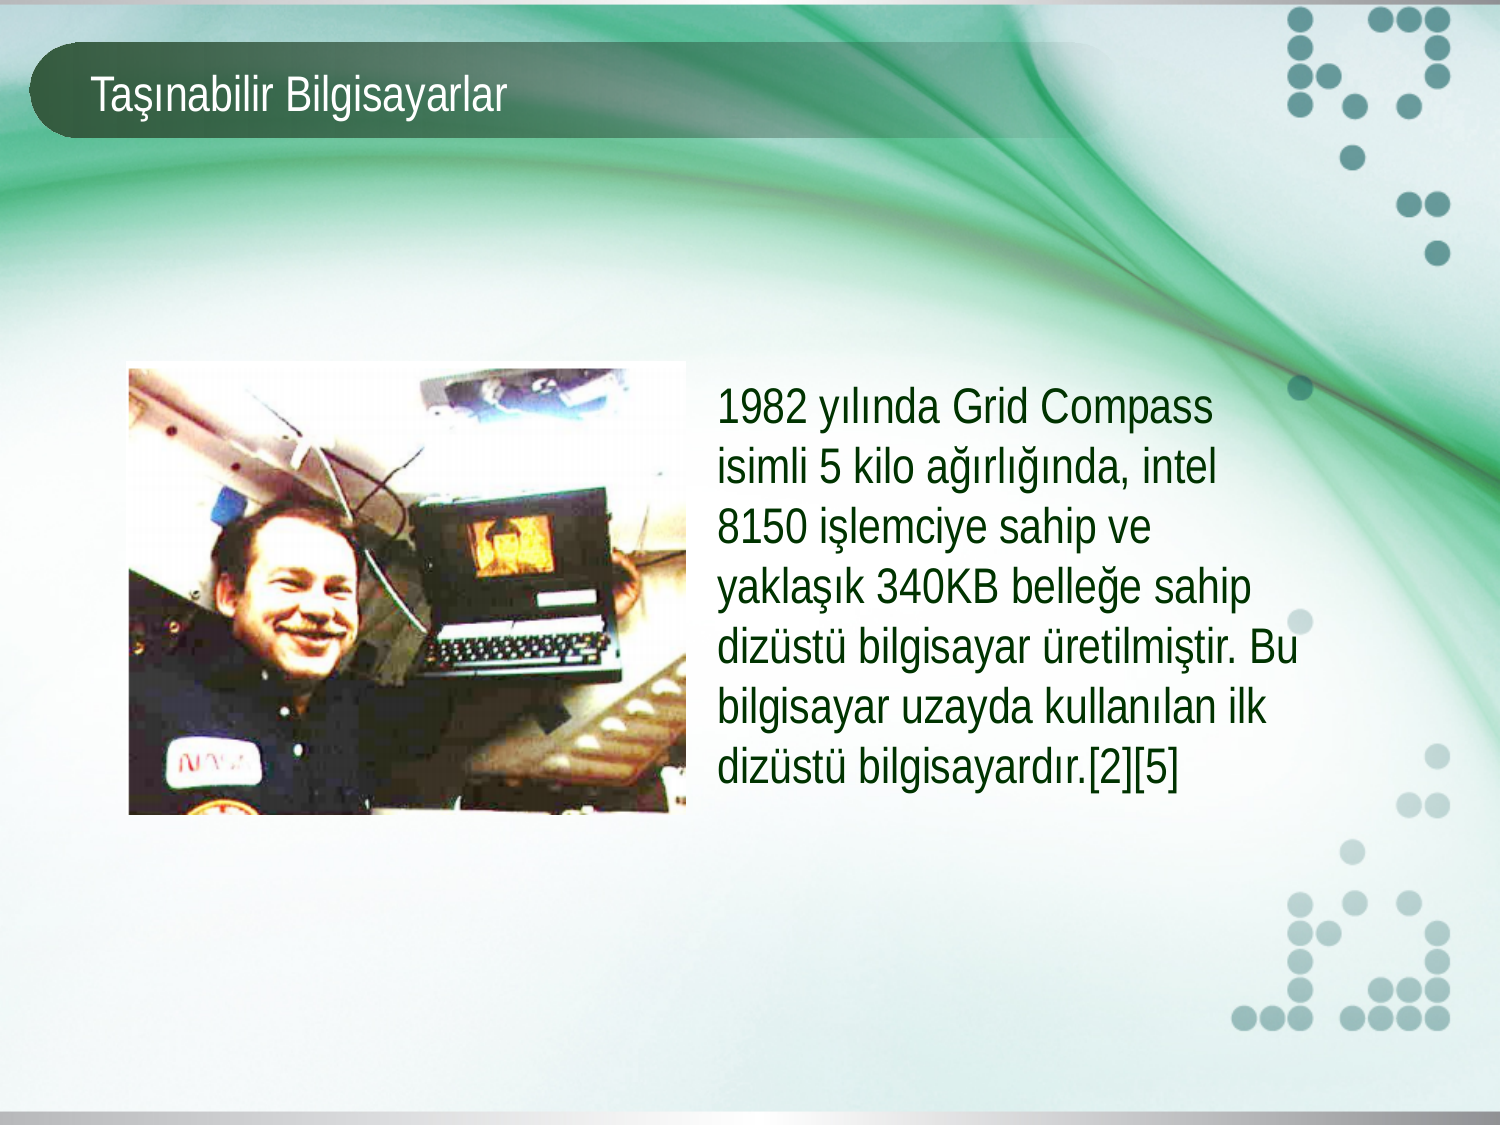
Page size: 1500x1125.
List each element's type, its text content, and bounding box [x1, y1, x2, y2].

title Taşınabilir Bilgisayarlar [75, 43, 1425, 141]
picture [0, 0, 1500, 1125]
text_box 1982 yılında Grid Compass isimli 5 kilo ağırlığında, intel 8150 işlemciye sahip ve yaklaşık 340KB belleğe sahip dizüstü bilgisayar üretilmiştir. Bu bilgisayar uzayda kullanılan ilk dizüstü bilgisayardır.[2][5] [702, 365, 1321, 801]
text_box [29, 42, 1080, 138]
